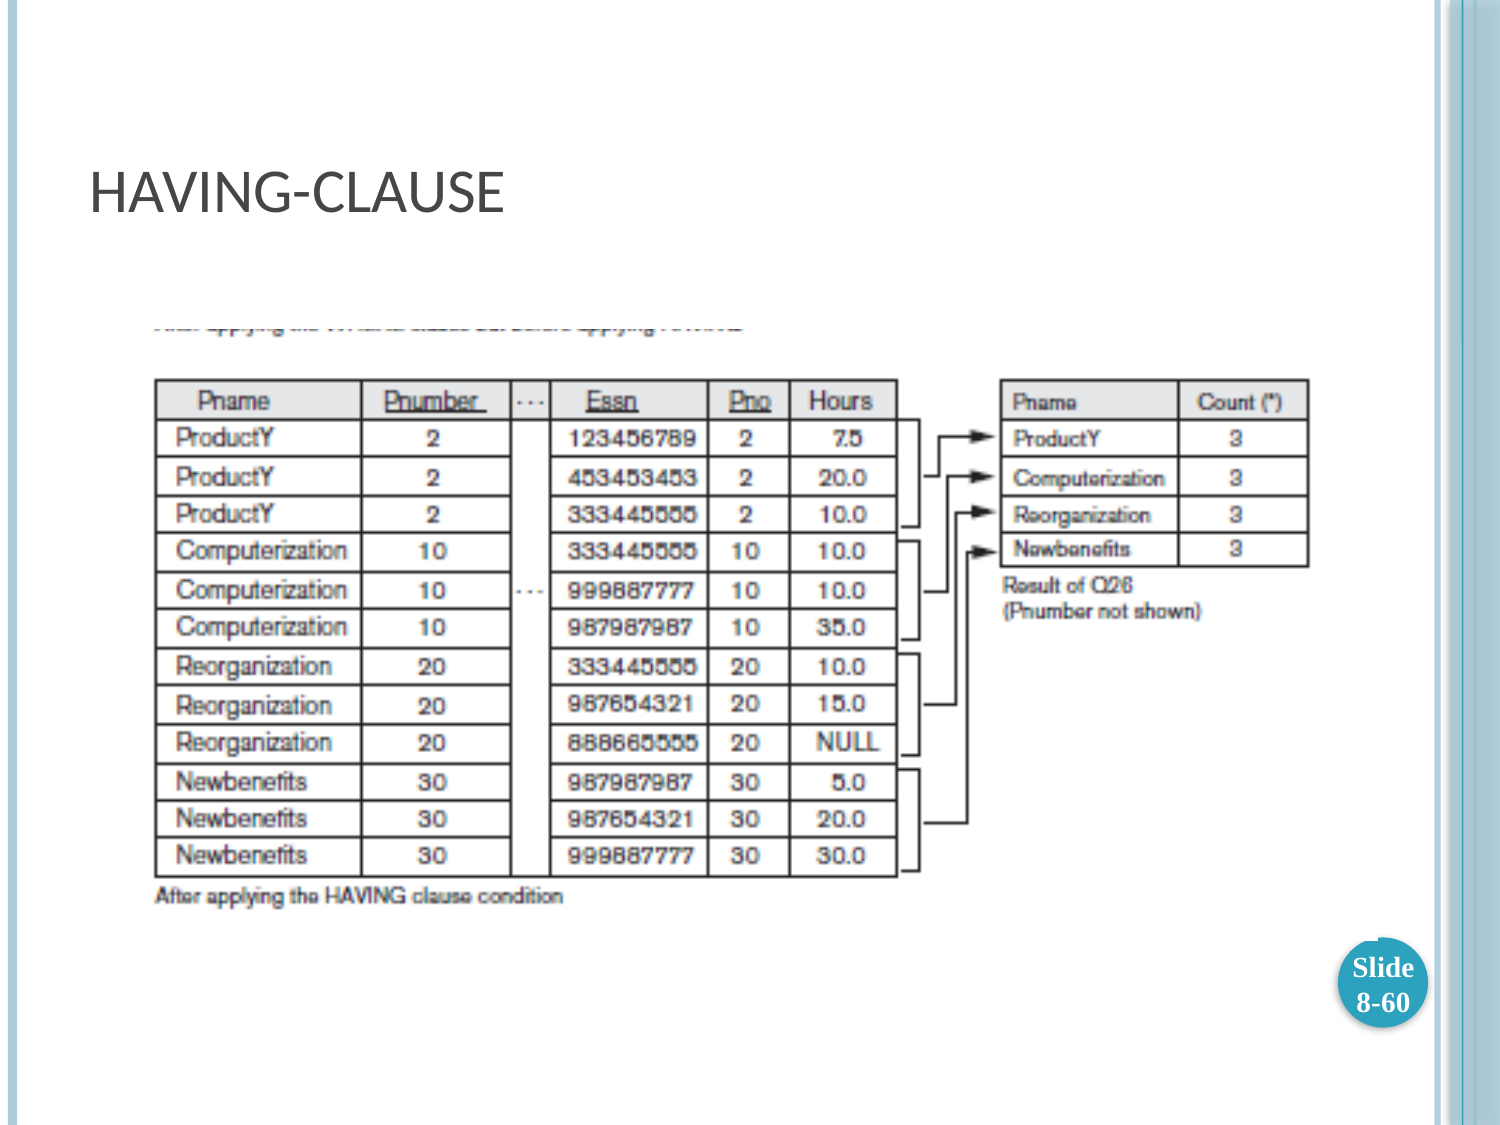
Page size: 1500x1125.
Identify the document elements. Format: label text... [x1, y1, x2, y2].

title HAVING-CLAUSE [75, 45, 1300, 233]
slide_number Slide 8-60 [1333, 940, 1434, 1026]
picture [37, 329, 1378, 942]
